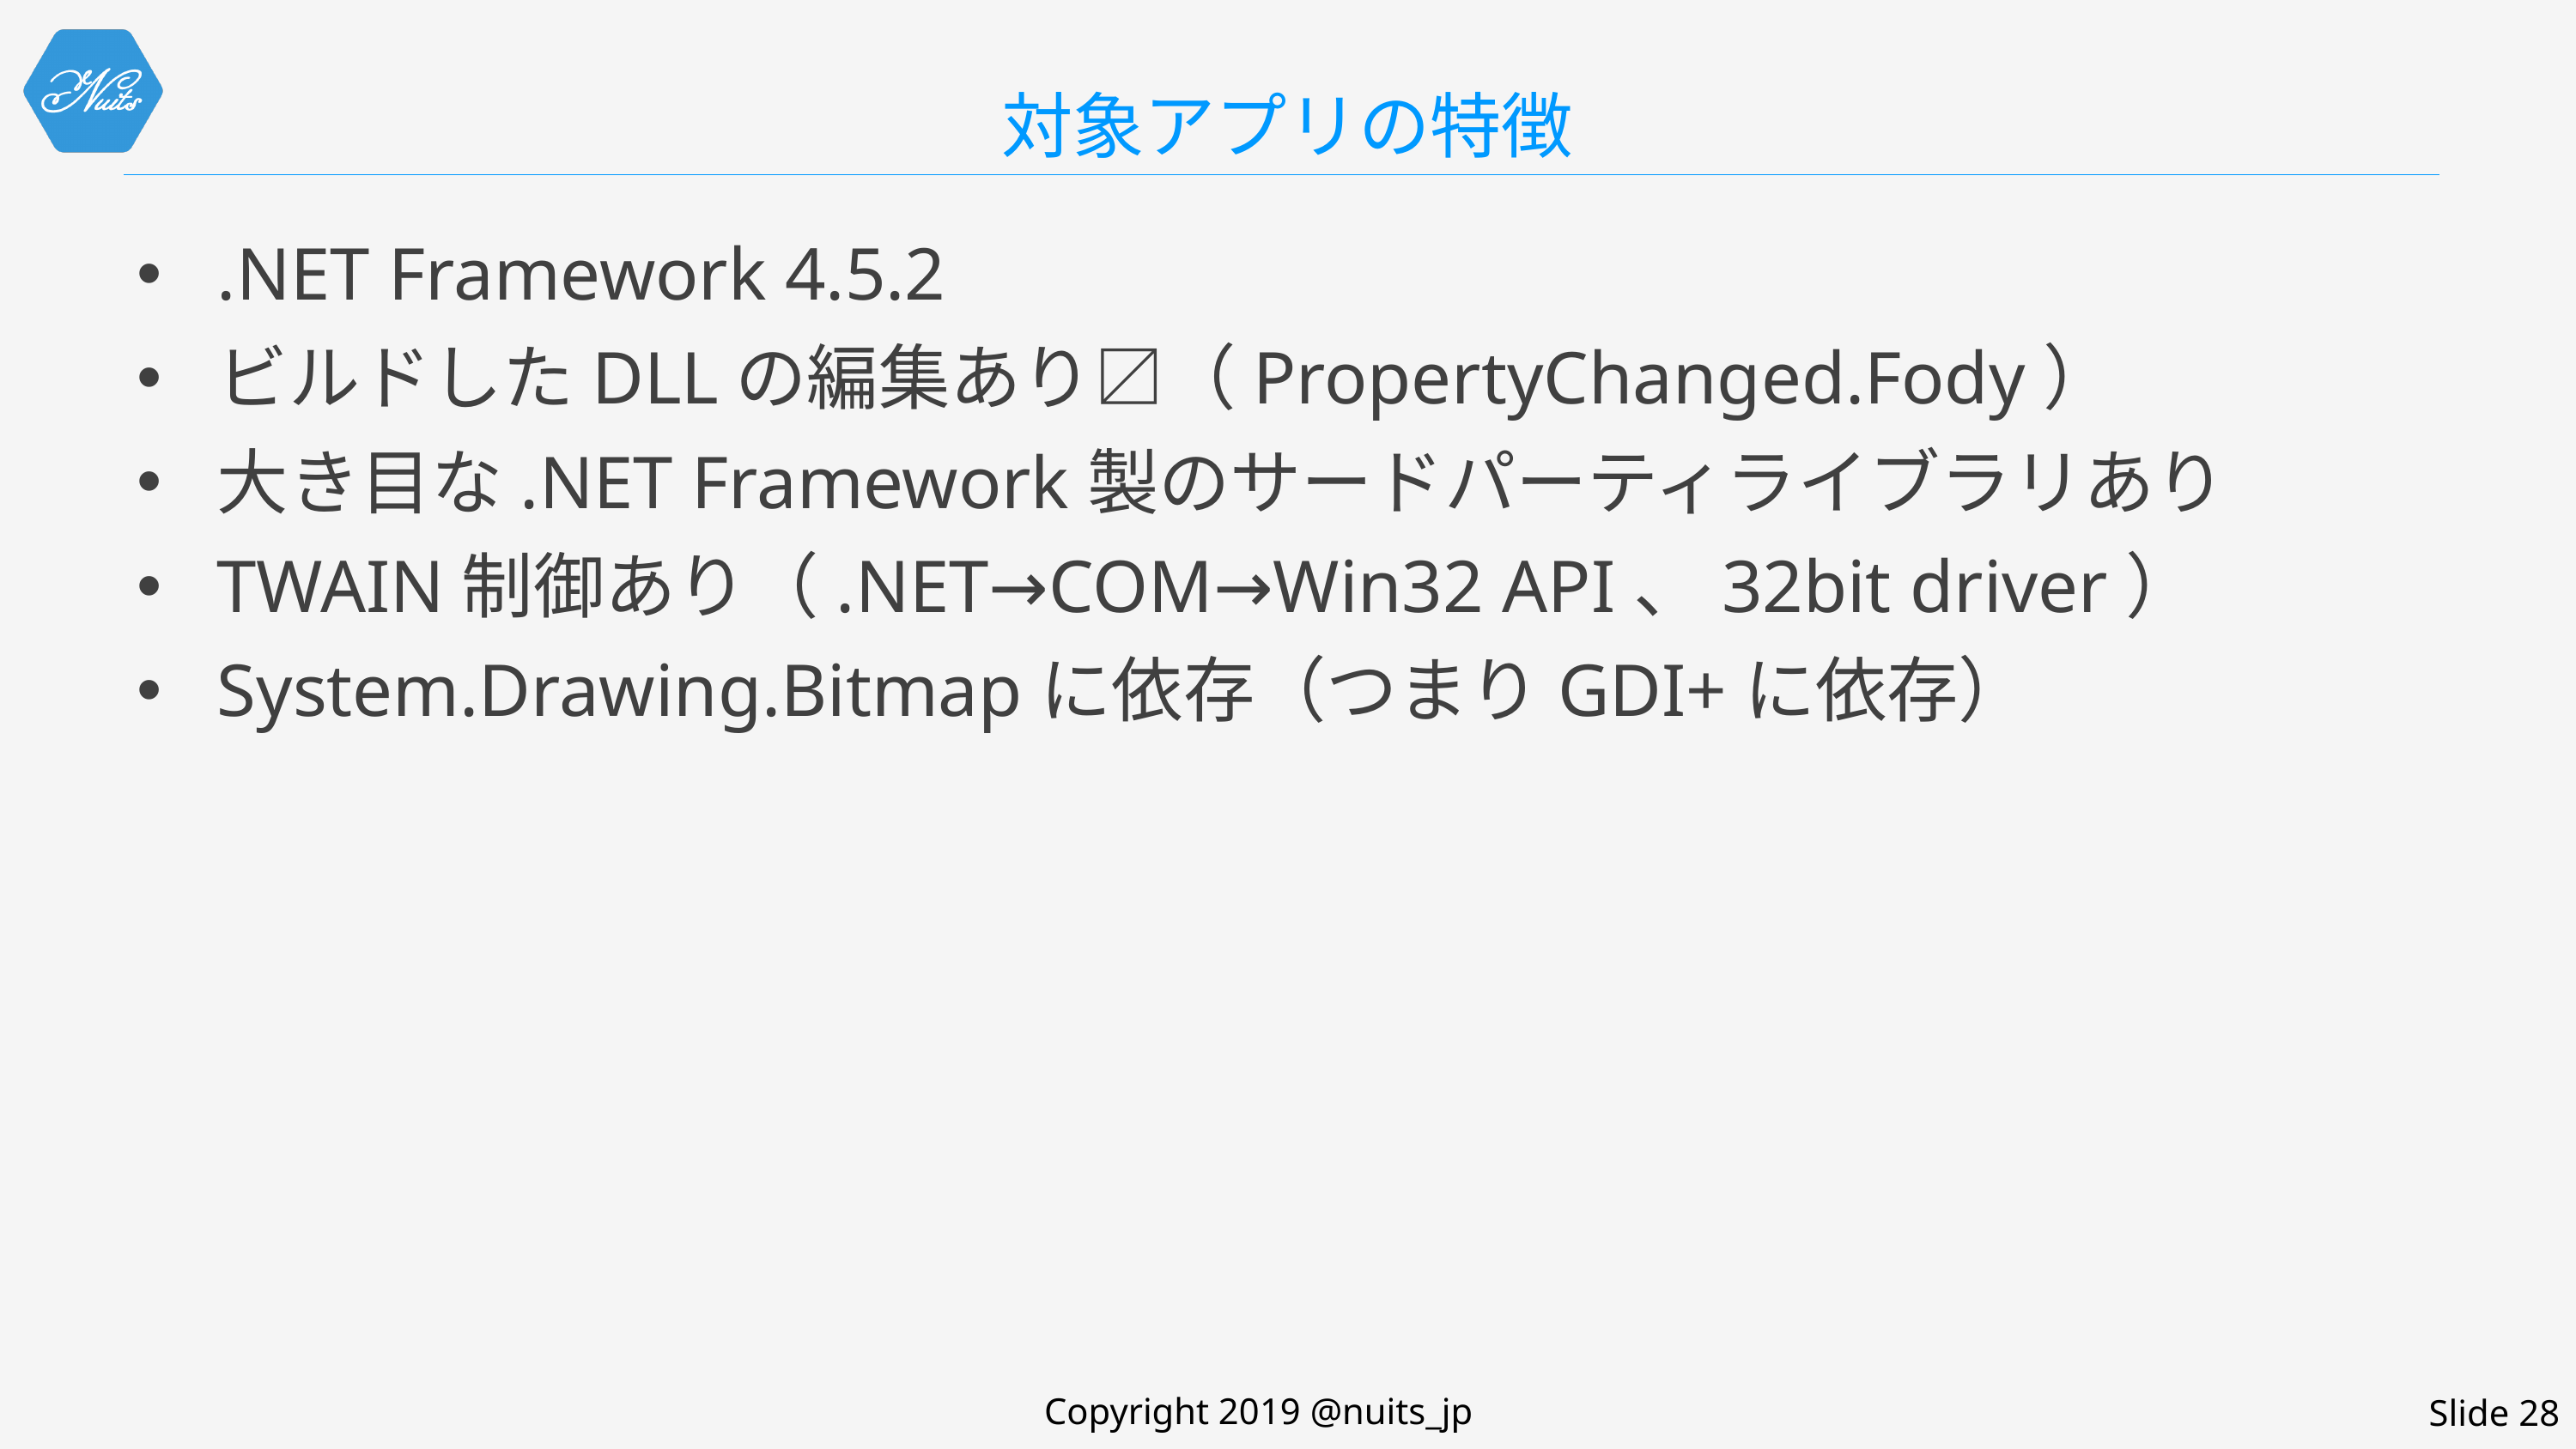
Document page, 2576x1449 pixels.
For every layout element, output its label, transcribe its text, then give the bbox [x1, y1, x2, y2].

list .NET Framework 4.5.2 ビルドしたDLLの編集あり〼（PropertyChanged.Fody） 大き目な.NET Framework製のサードパーティライブラリあり TWAIN制御あり（.NET→COM→Win32 API、32bit driver） System.Drawing.Bitmapに依存（つまりGDI+に依存） [124, 232, 2440, 1338]
slide_number Slide 28 [1993, 1384, 2573, 1432]
picture [20, 18, 166, 163]
footer Copyright 2019 @nuits_jp [823, 1383, 1693, 1432]
title 対象アプリの特徴 [44, 65, 2530, 175]
